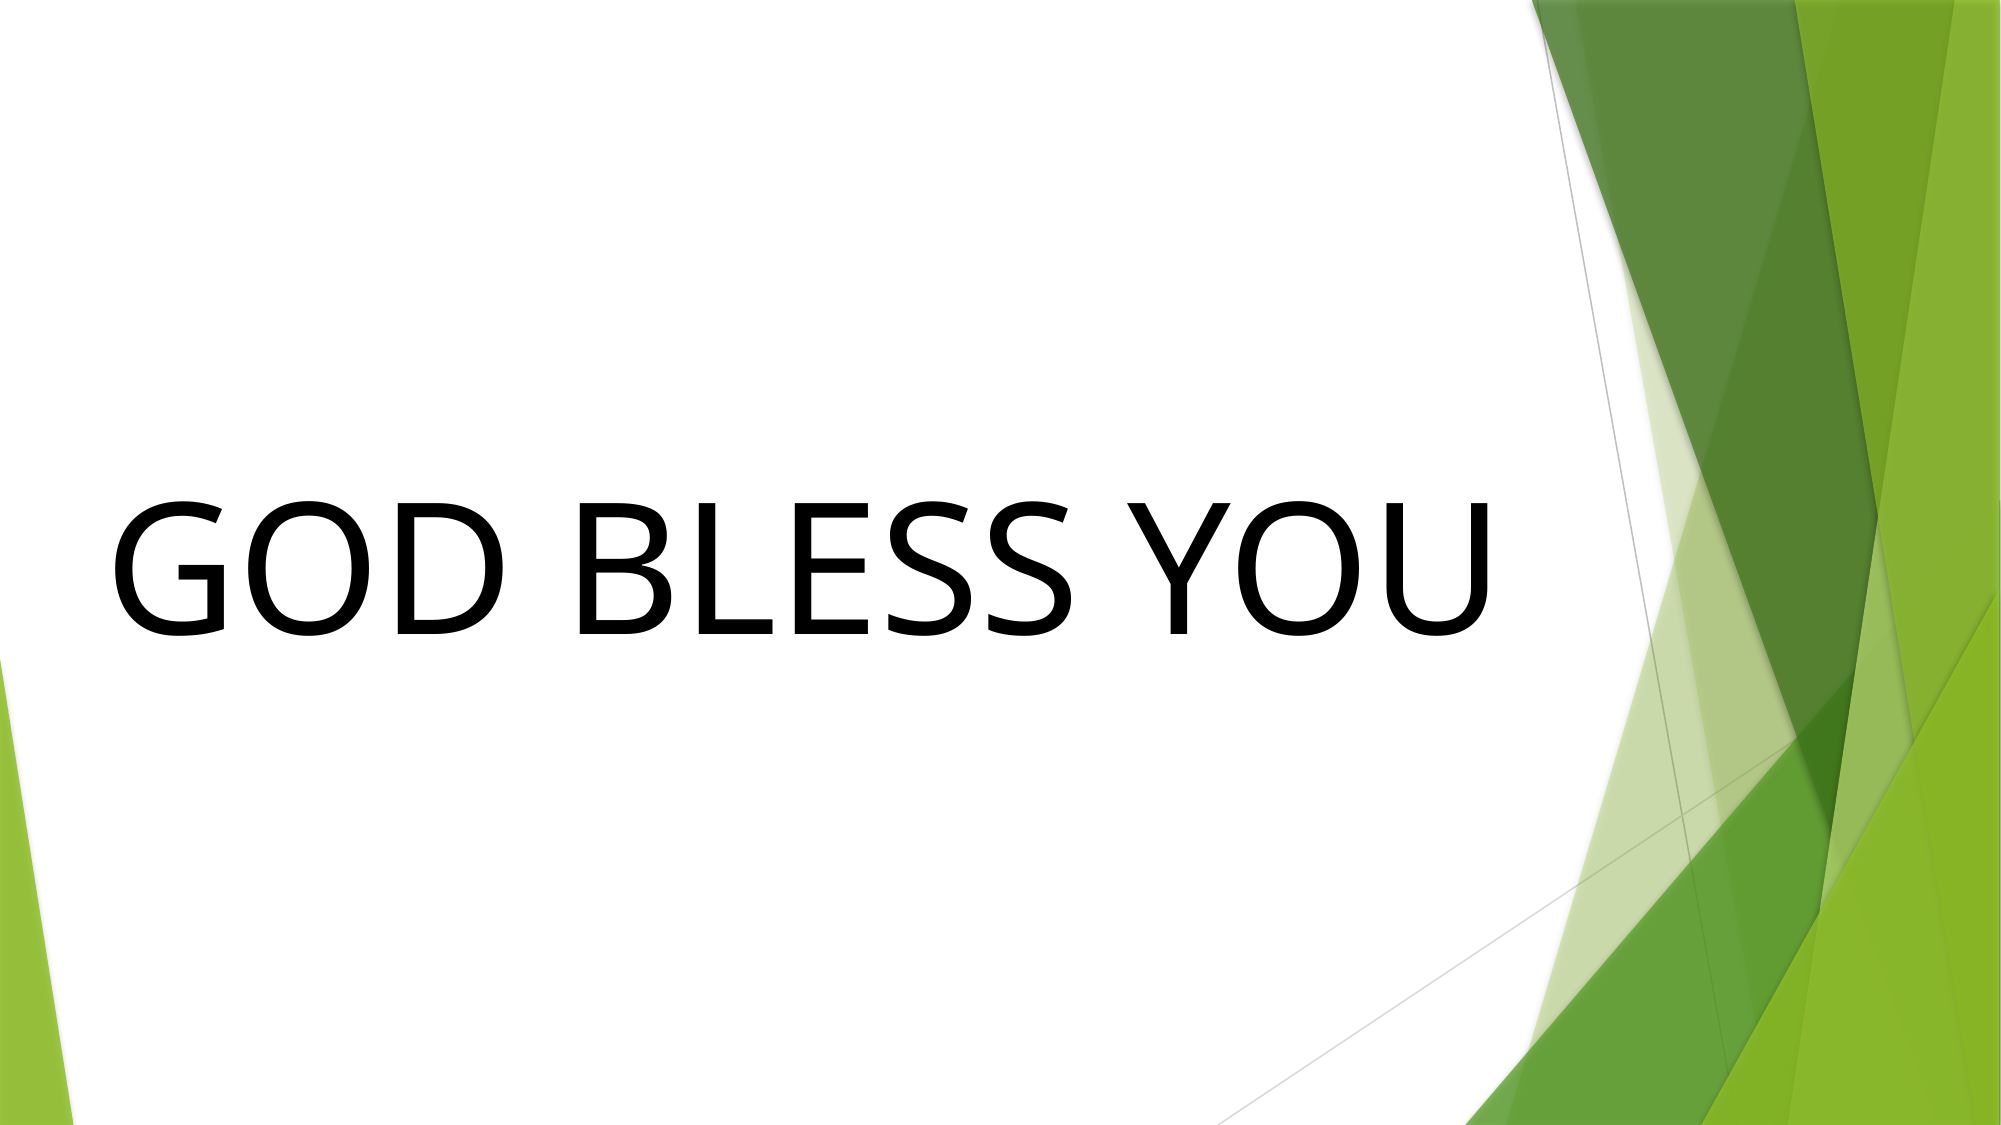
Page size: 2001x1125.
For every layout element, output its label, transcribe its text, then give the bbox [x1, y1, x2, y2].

text_box GOD BLESS YOU [89, 443, 1520, 679]
